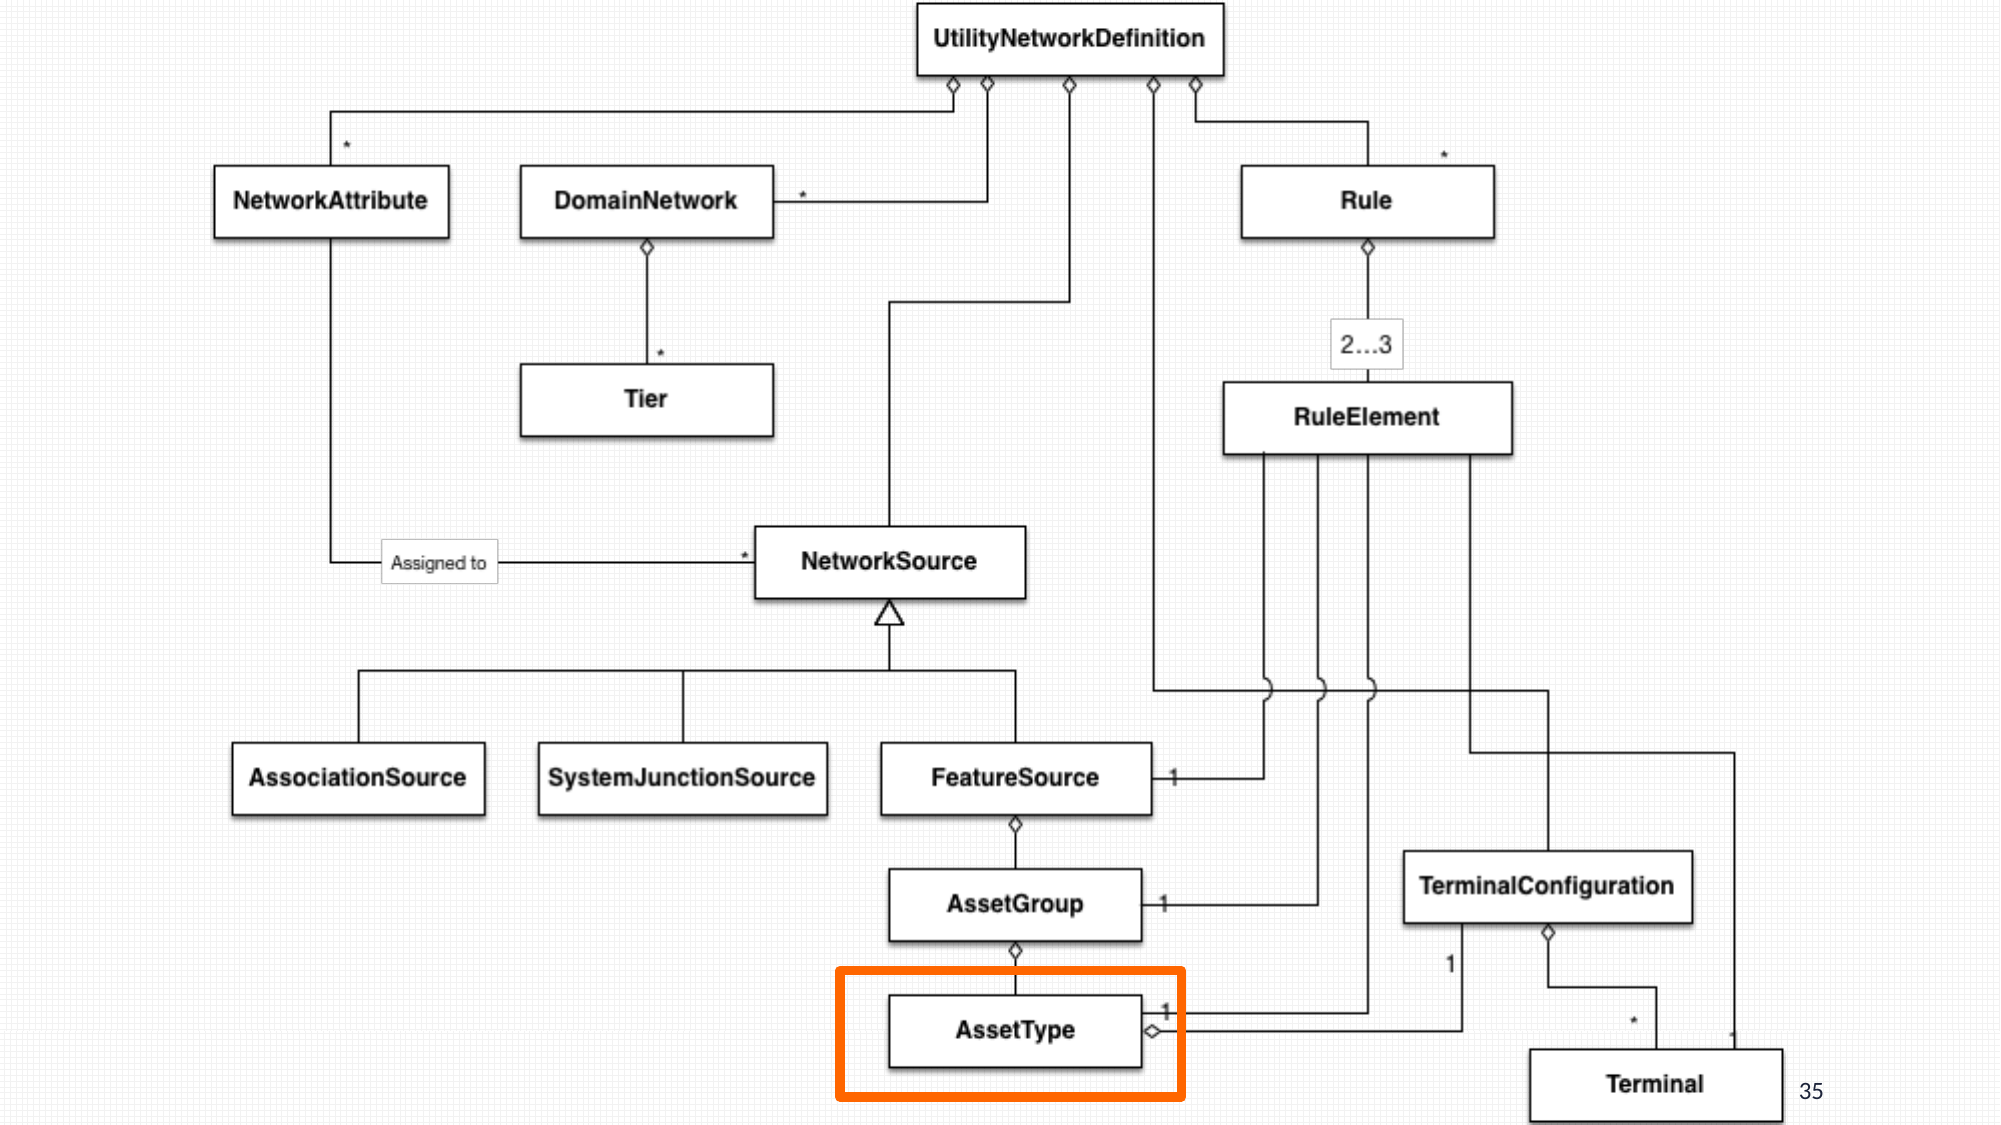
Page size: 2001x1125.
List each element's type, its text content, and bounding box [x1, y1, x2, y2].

picture [209, 0, 1787, 1125]
slide_number 35 [1797, 1059, 1840, 1120]
